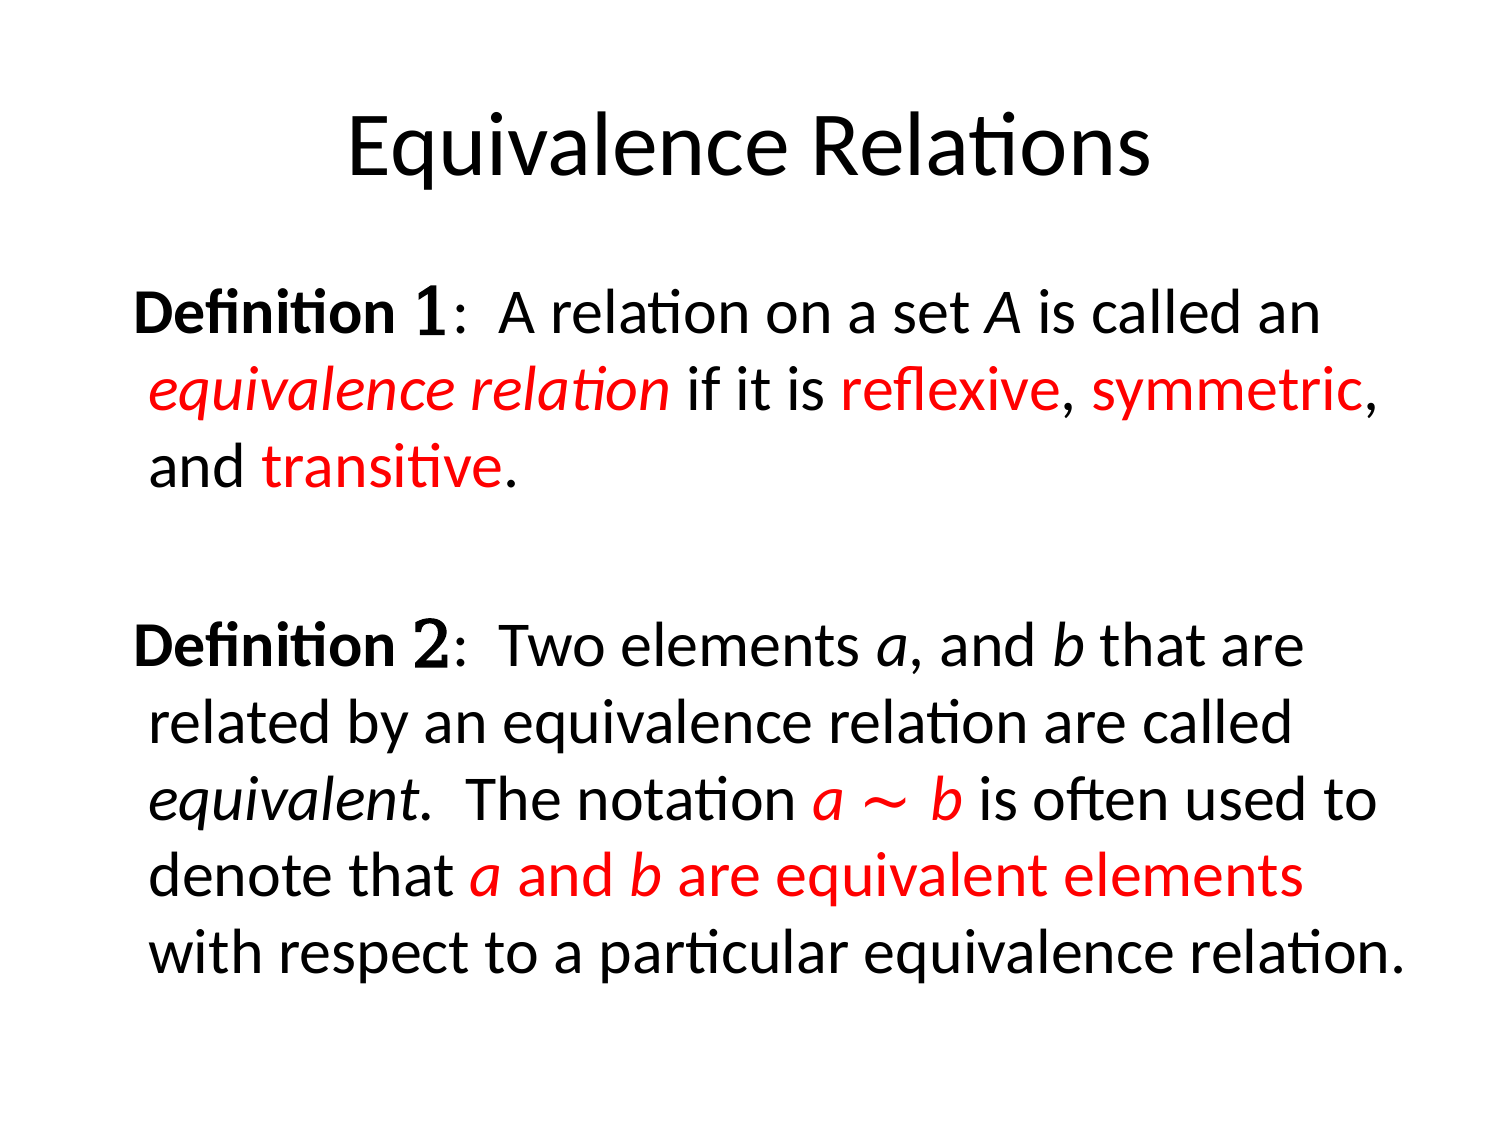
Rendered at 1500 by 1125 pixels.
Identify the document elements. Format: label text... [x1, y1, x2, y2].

title Equivalence Relations [75, 45, 1425, 233]
list Definition 1: A relation on a set A is called an equivalence relation if it is reflexive, symmetric, and transitive. Definition 2: Two elements a, and b that are related by an equivalence relation are called equivalent. The notation a ∼ b is often used to denote that a and b are equivalent elements with respect to a particular equivalence relation. [75, 262, 1425, 1005]
